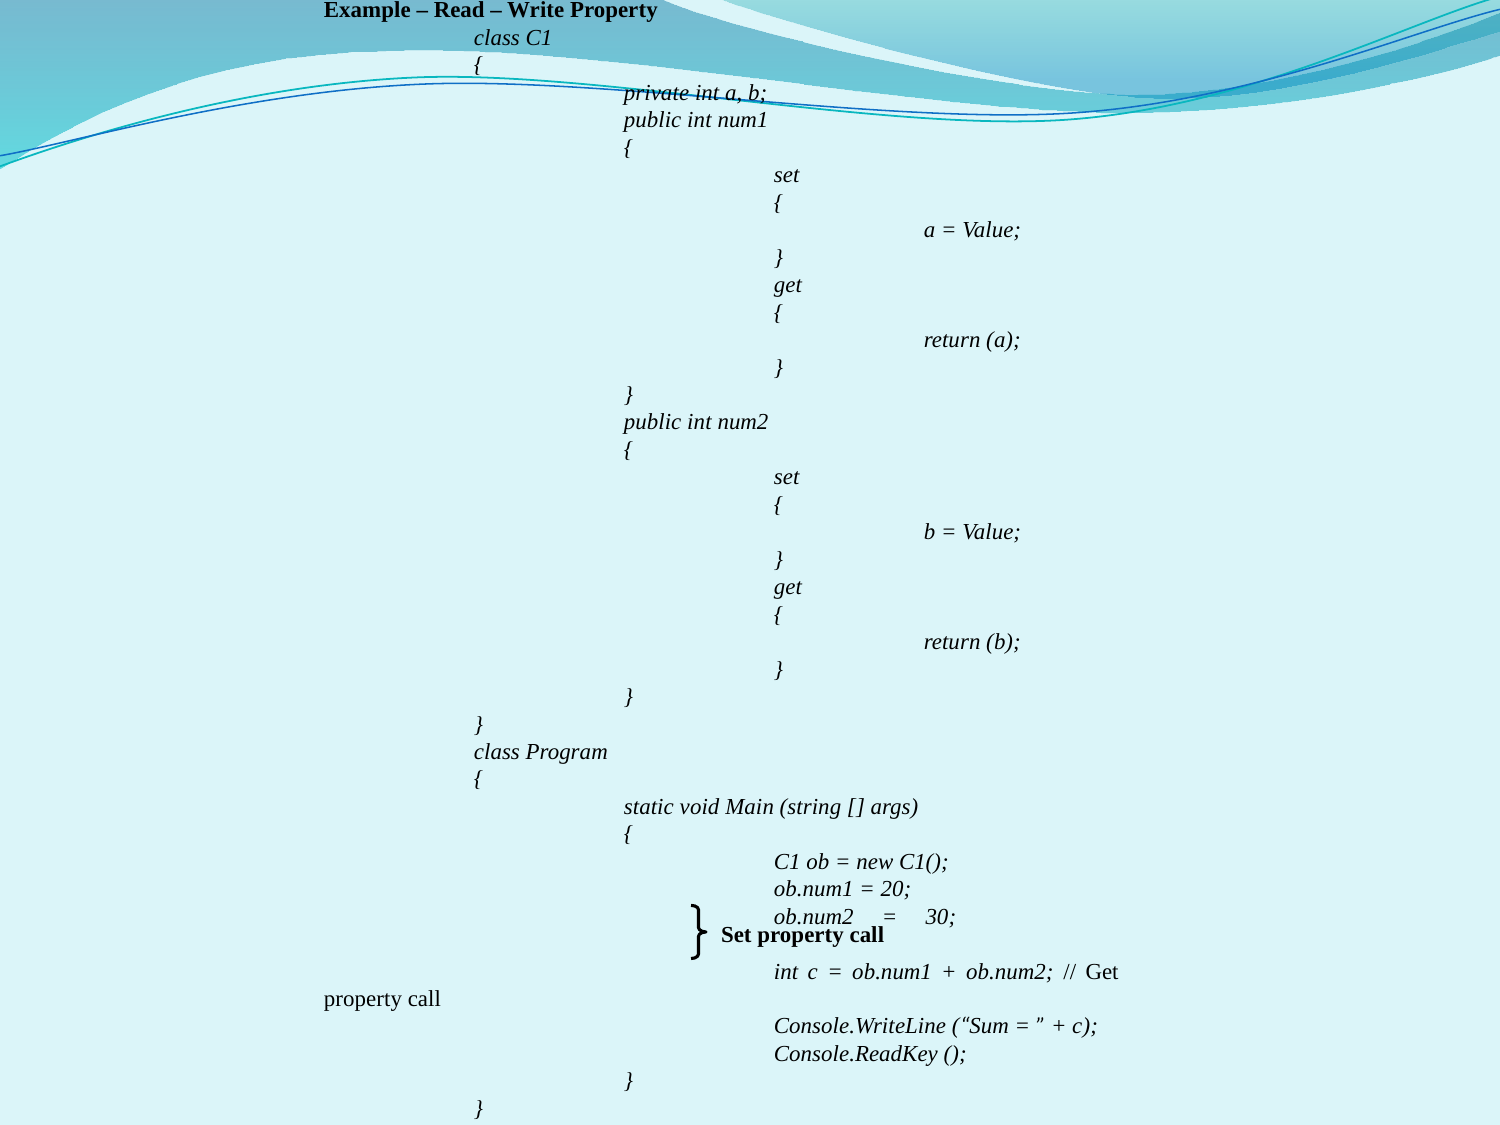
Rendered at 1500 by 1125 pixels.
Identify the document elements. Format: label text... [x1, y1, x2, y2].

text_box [690, 905, 888, 959]
table_cell strings2 = s1. Trim End (‘g’); [686, 910, 892, 968]
text_box Example – Read – Write Property class C1 { private int a, b; public int num1 { set { a = Value; } get { return (a); } } public int num2 { set { b = Value; } get { return (b); } } } class Program { static void Main (string [] args) { C1 ob = new C1(); ob.num1 = 20; ob.num2 = 30; int c = ob.num1 + ob.num2; // Get property call Console.WriteLine (“Sum = ” + c); Console.ReadKey (); } } [308, 0, 1134, 1125]
